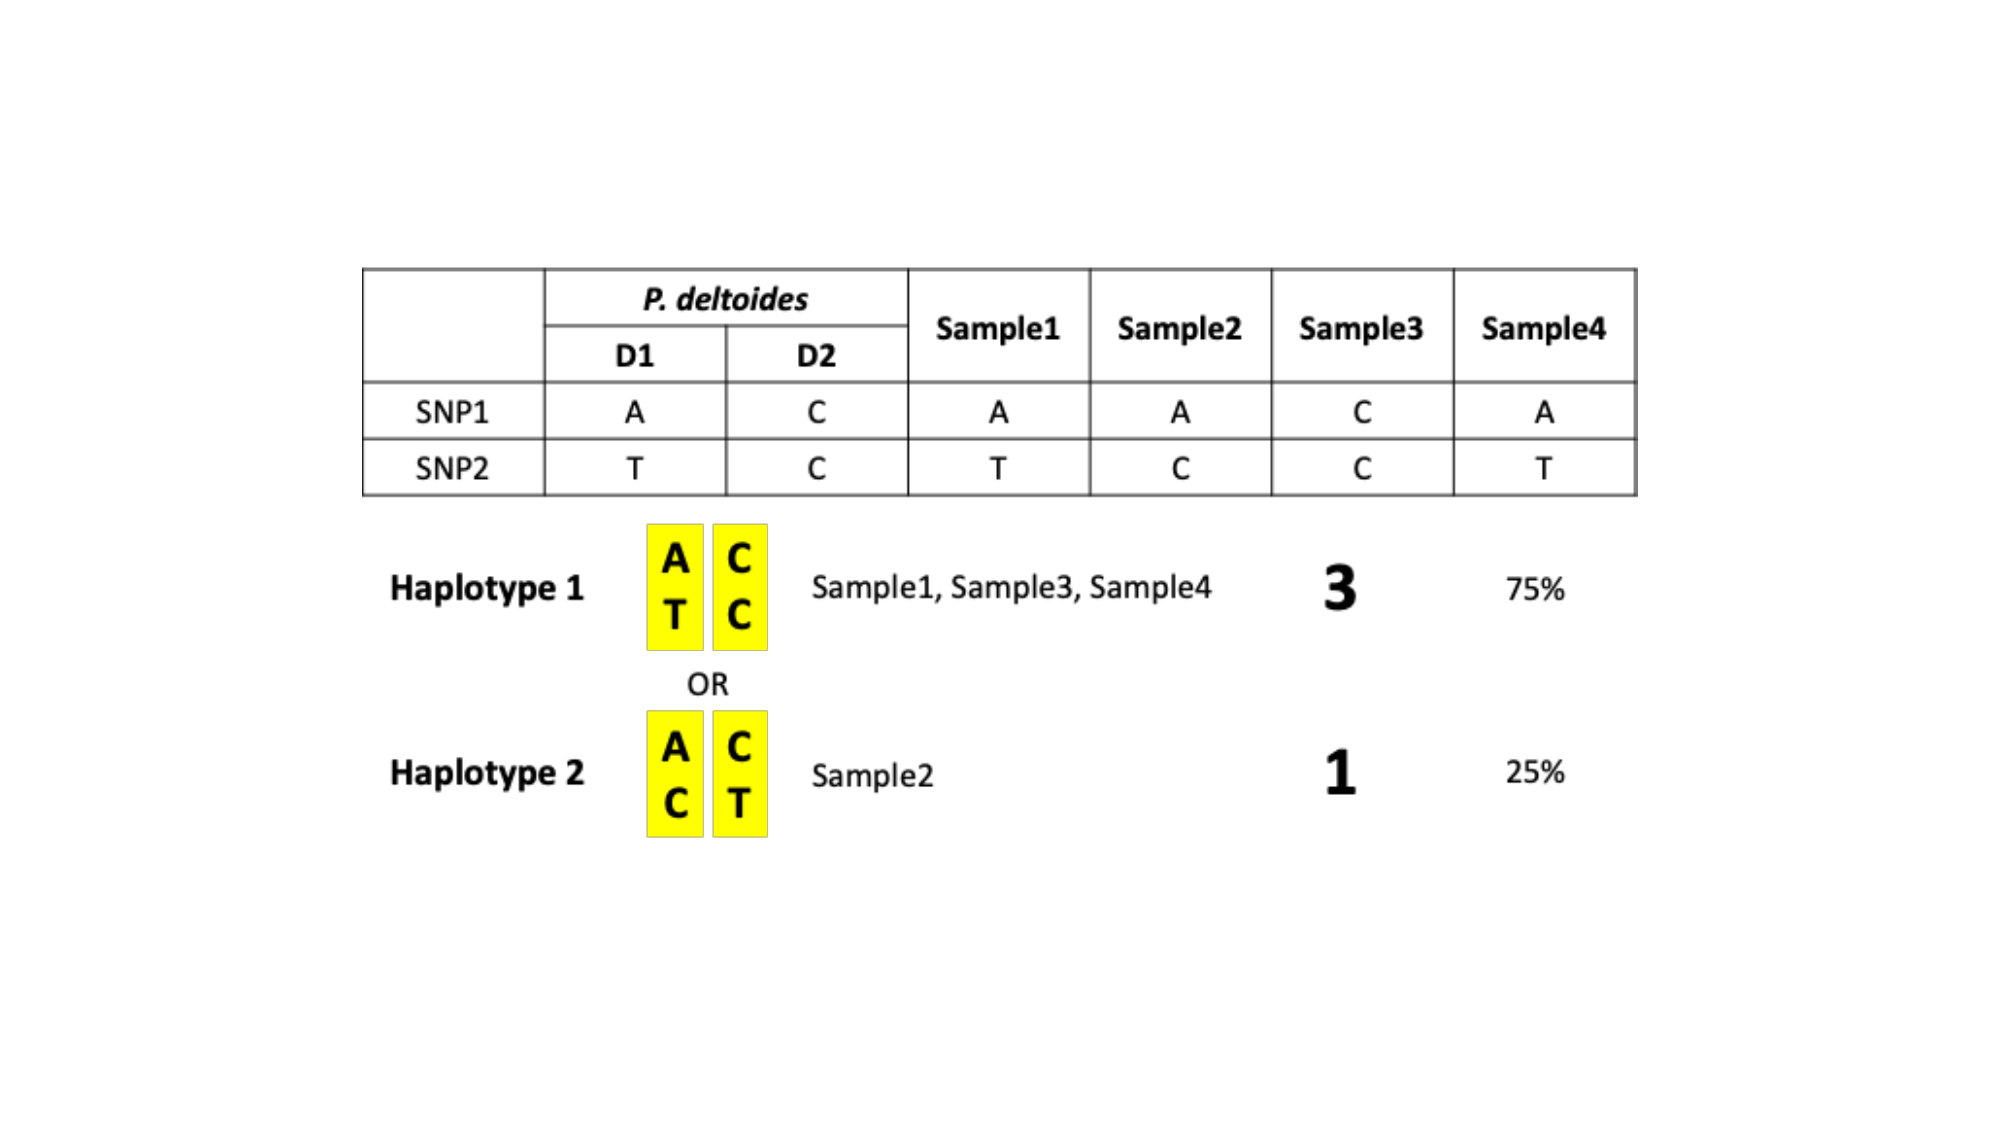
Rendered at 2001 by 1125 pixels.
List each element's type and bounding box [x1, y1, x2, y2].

picture [362, 266, 1638, 859]
